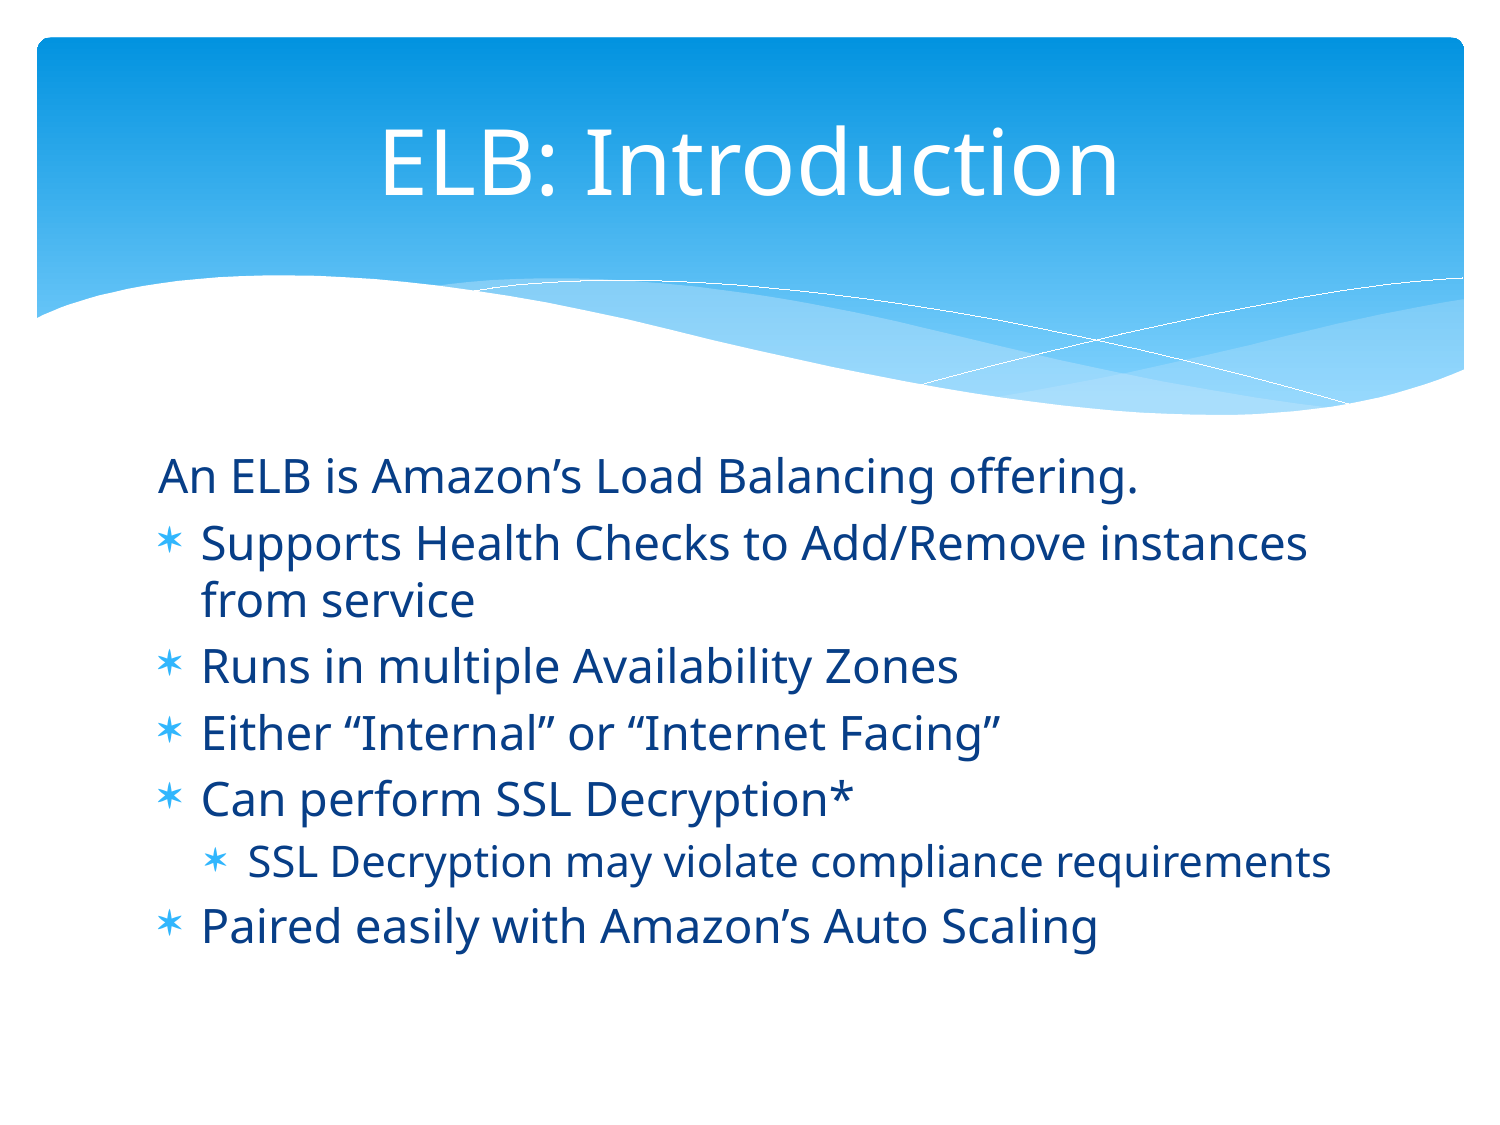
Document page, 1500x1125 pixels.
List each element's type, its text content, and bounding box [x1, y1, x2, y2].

list An ELB is Amazon’s Load Balancing offering. Supports Health Checks to Add/Remove instances from service Runs in multiple Availability Zones Either “Internal” or “Internet Facing” Can perform SSL Decryption* SSL Decryption may violate compliance requirements Paired easily with Amazon’s Auto Scaling [143, 438, 1359, 1005]
title ELB: Introduction [75, 55, 1425, 261]
